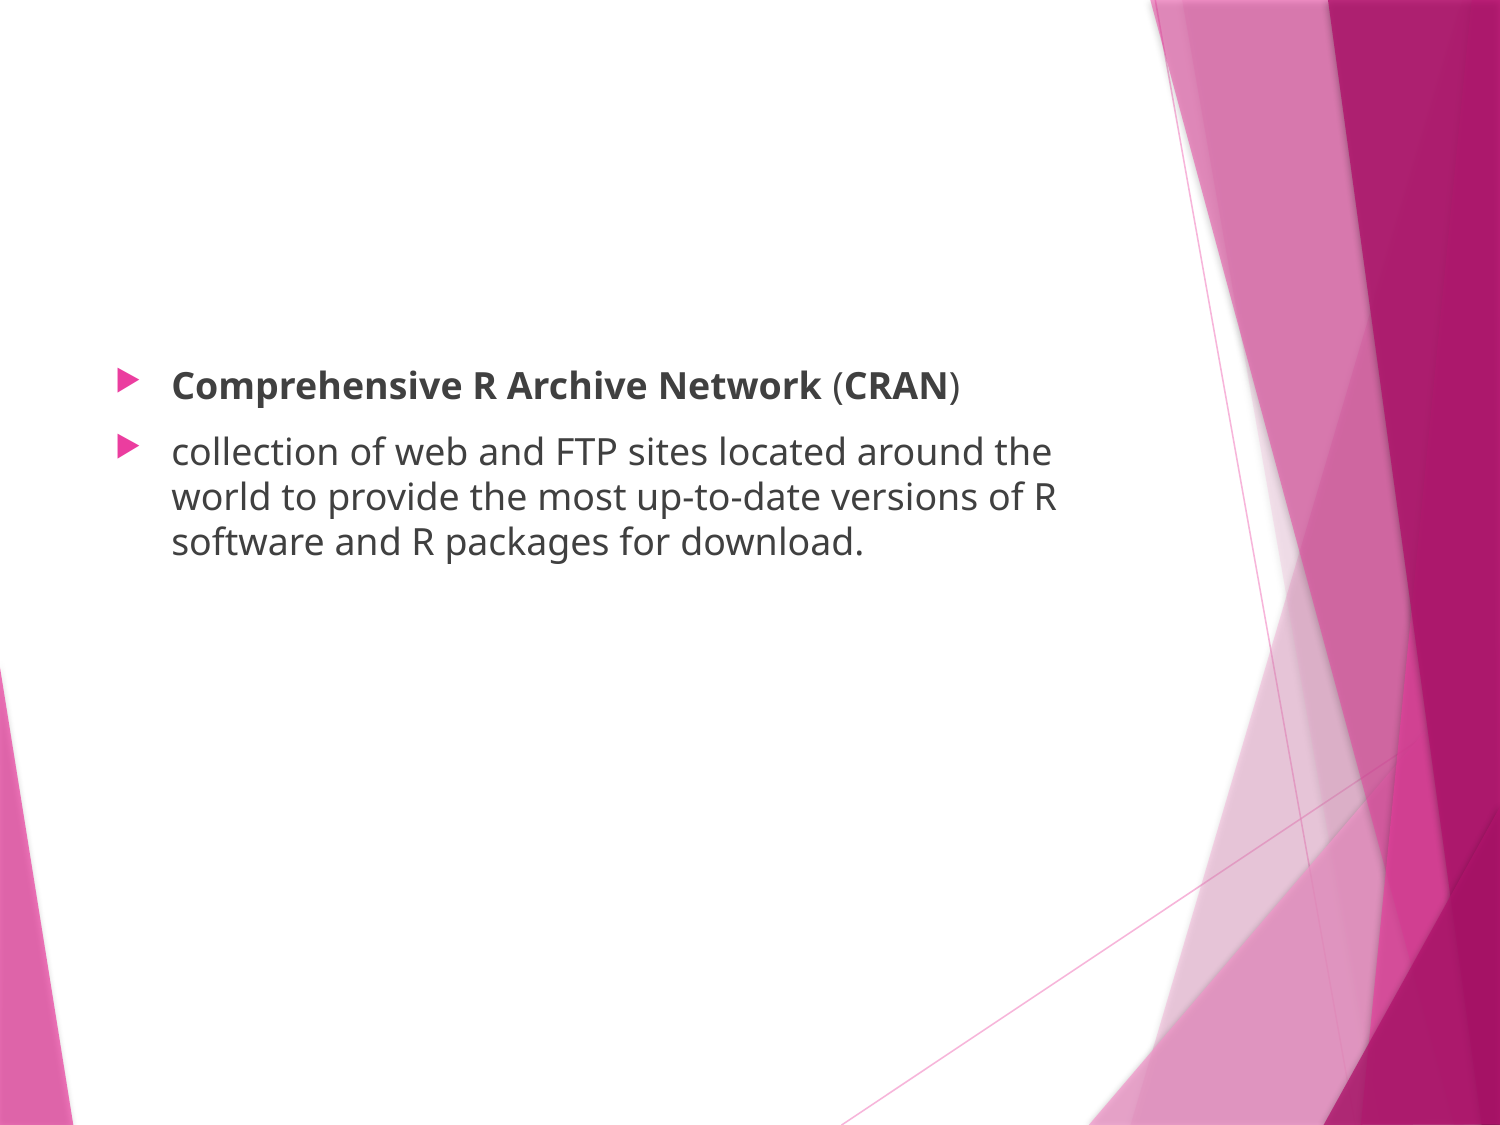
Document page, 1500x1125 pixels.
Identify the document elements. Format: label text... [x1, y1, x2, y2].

list Comprehensive R Archive Network (CRAN) collection of web and FTP sites located around the world to provide the most up-to-date versions of R software and R packages for download. [99, 354, 1142, 992]
